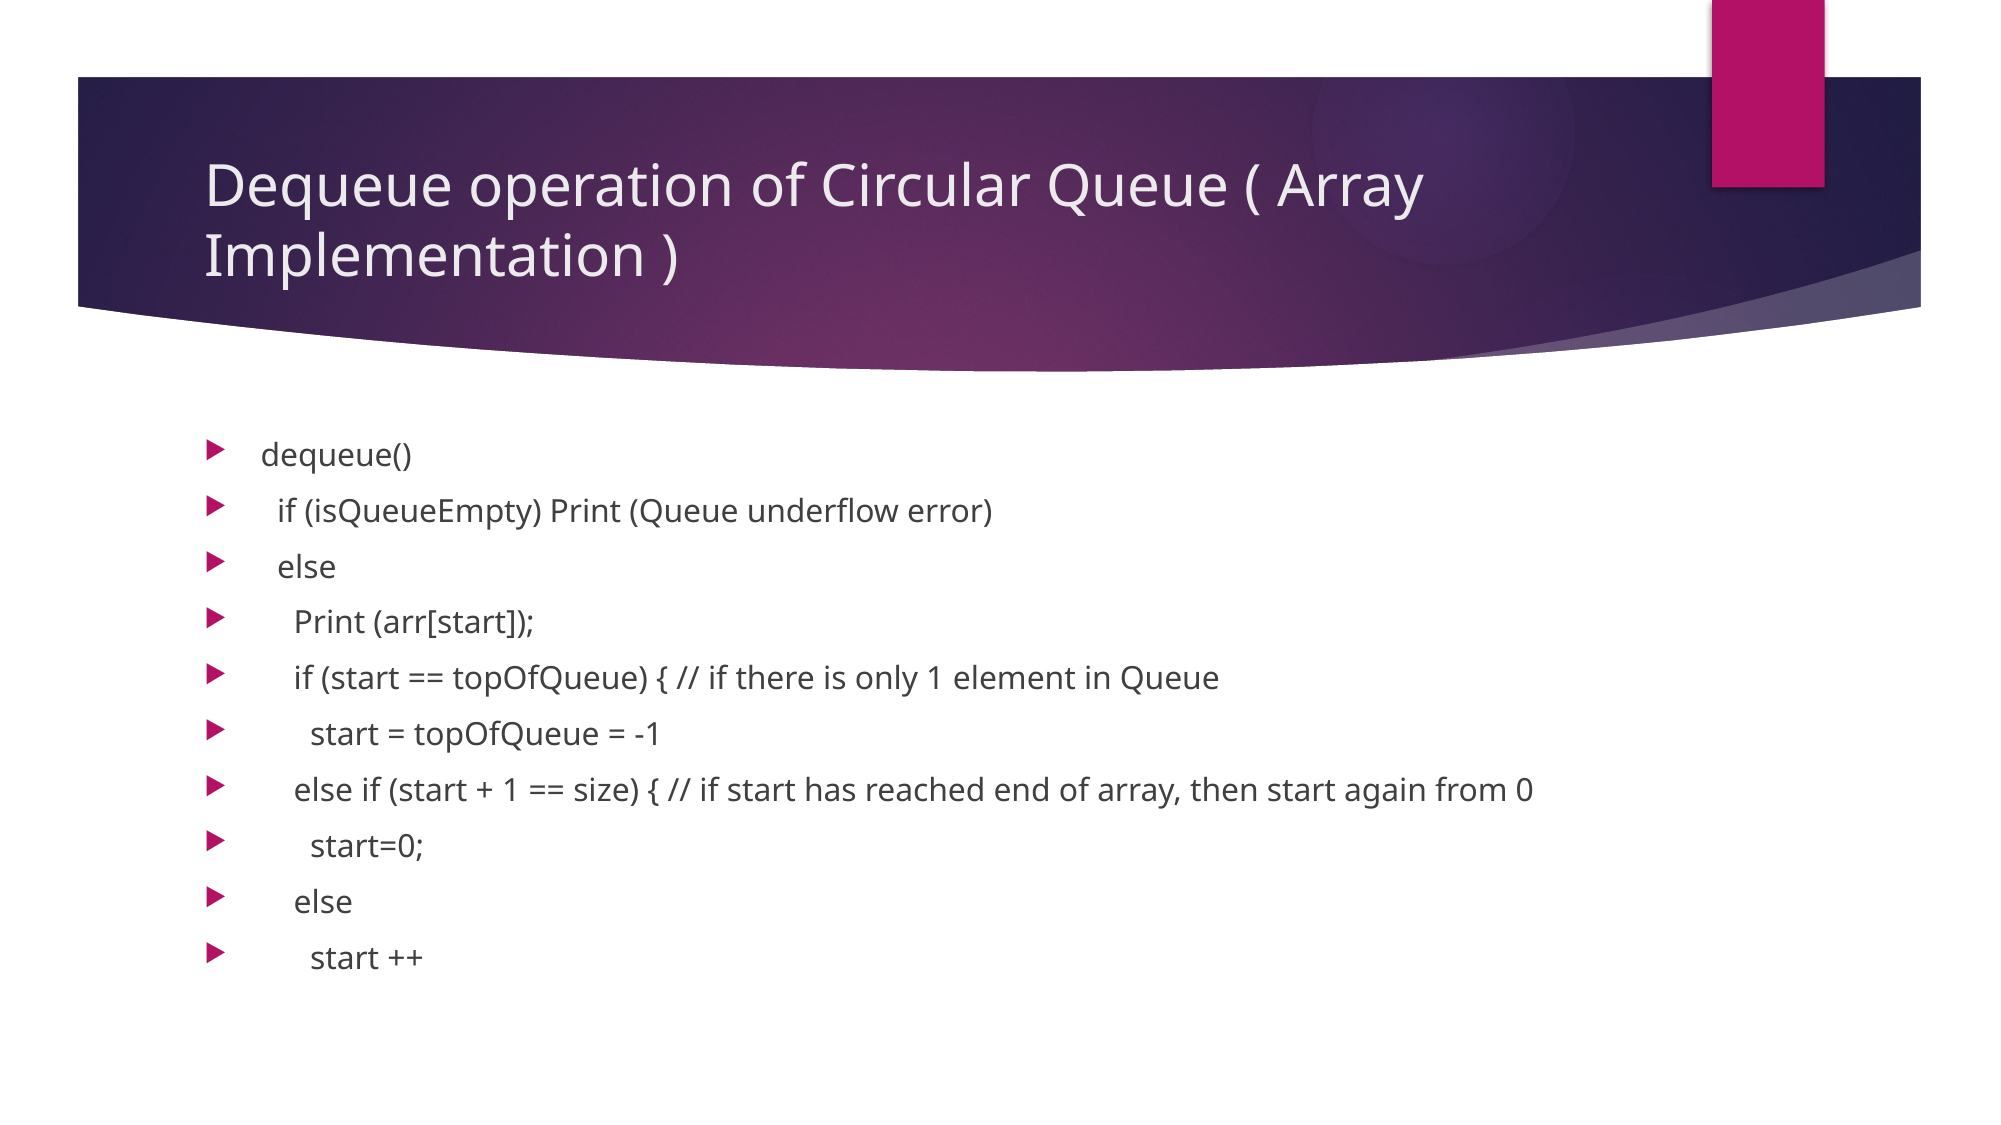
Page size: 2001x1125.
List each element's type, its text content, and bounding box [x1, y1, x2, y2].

title Dequeue operation of Circular Queue ( Array Implementation ) [189, 159, 1627, 276]
list dequeue() if (isQueueEmpty) Print (Queue underflow error) else Print (arr[start]); if (start == topOfQueue) { // if there is only 1 element in Queue start = topOfQueue = -1 else if (start + 1 == size) { // if start has reached end of array, then start again from 0 start=0; else start ++ [189, 427, 1638, 988]
